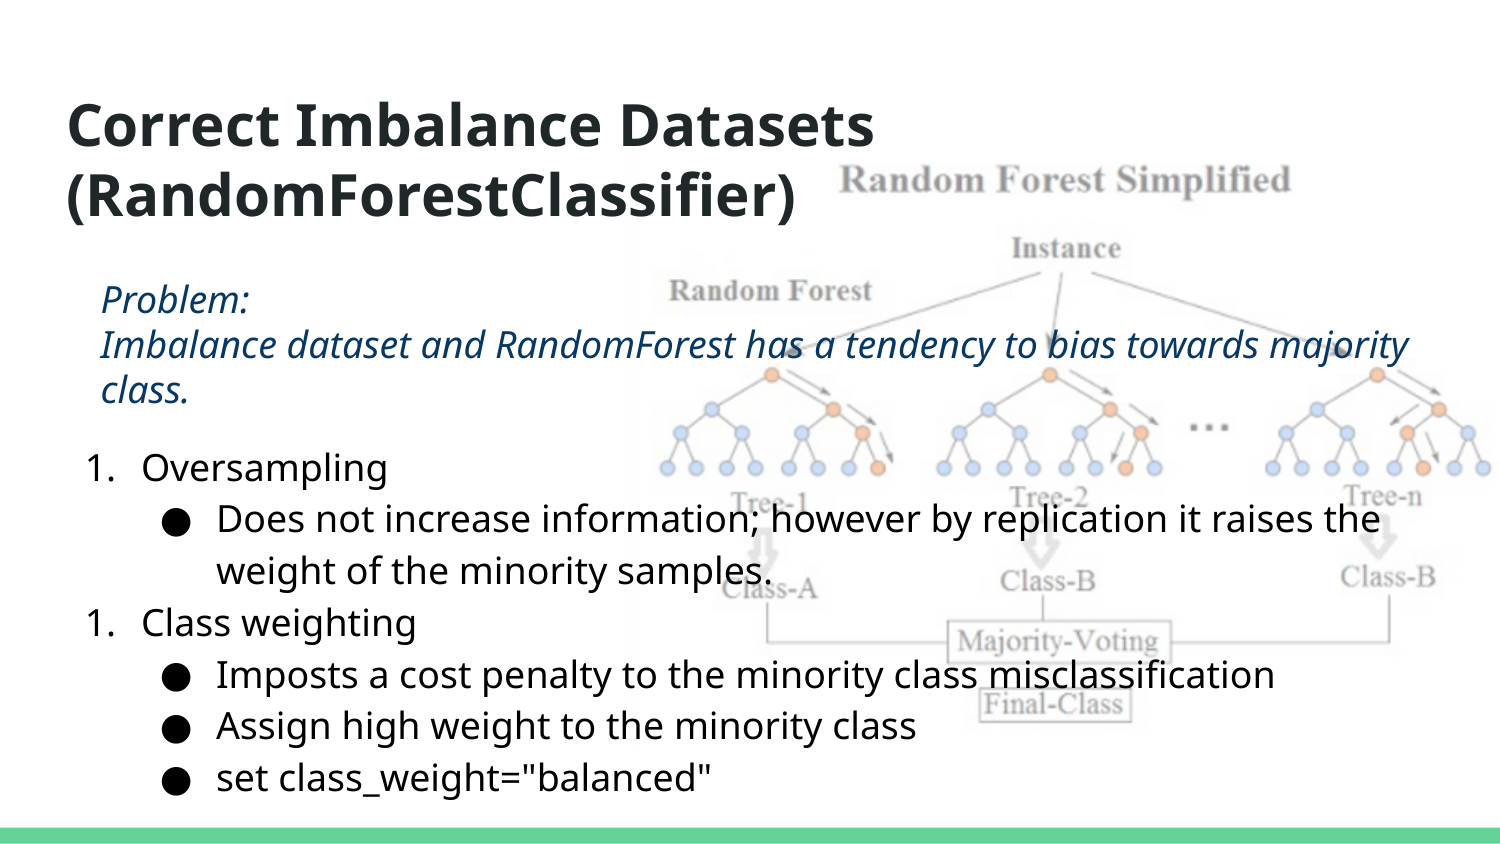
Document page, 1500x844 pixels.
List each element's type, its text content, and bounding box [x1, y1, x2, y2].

list Oversampling Does not increase information; however by replication it raises the weight of the minority samples. Class weighting Imposts a cost penalty to the minority class misclassification Assign high weight to the minority class set class_weight="balanced" [51, 421, 1449, 812]
text_box Problem: Imbalance dataset and RandomForest has a tendency to bias towards majority class. [85, 260, 626, 410]
title Correct Imbalance Datasets (RandomForestClassifier) [51, 72, 1449, 167]
picture [631, 138, 1500, 800]
